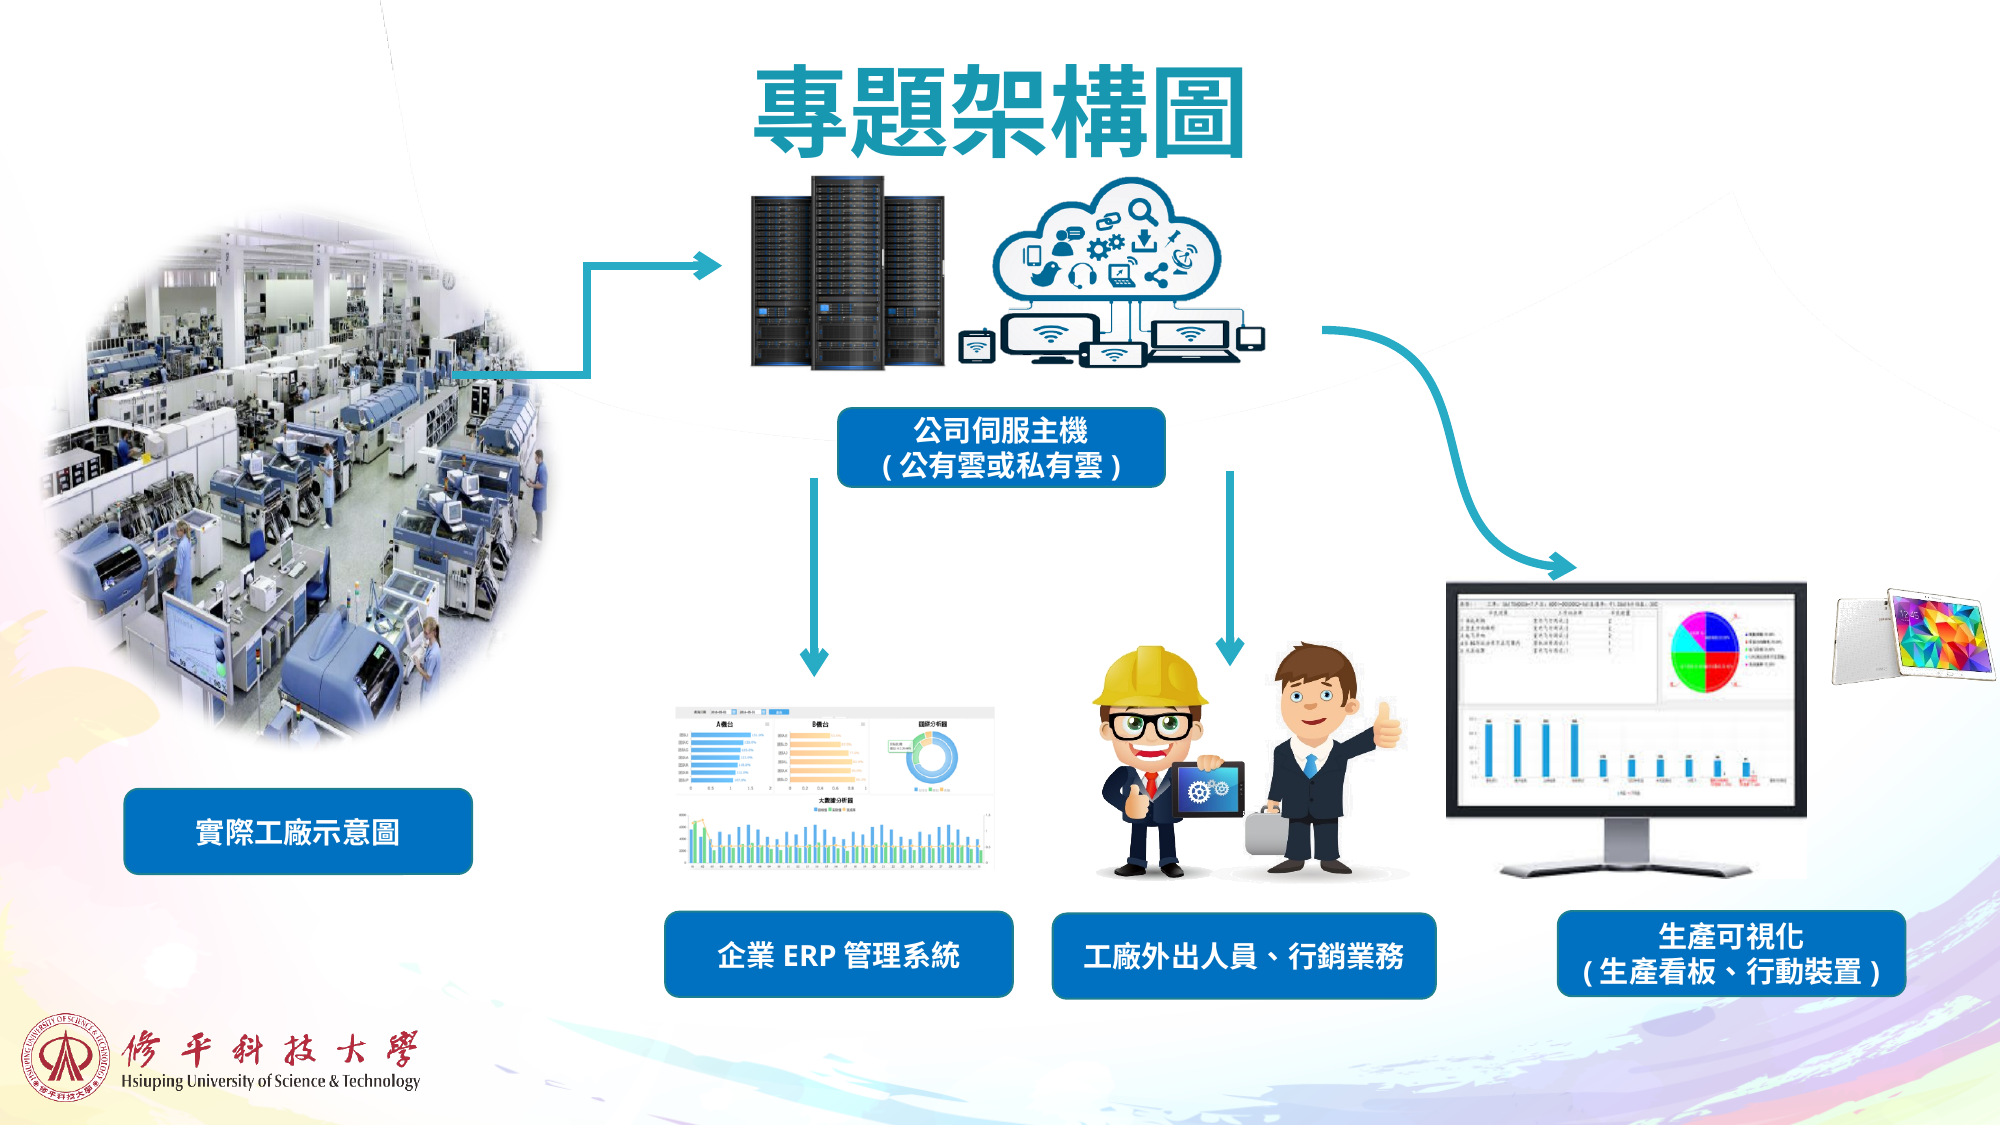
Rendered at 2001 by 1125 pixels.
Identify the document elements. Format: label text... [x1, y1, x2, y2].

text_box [452, 265, 723, 375]
text_box 企業ERP管理系統 [664, 910, 1014, 998]
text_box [1322, 329, 1578, 568]
picture [670, 699, 1000, 877]
picture [34, 199, 566, 755]
text_box 工廠外出人員、行銷業務 [1051, 912, 1437, 1000]
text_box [1445, 565, 2000, 997]
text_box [739, 164, 1285, 487]
text_box 專題架構圖 [0, 0, 2000, 142]
text_box 實際工廠示意圖 [123, 787, 474, 876]
picture [21, 1013, 420, 1102]
picture [1062, 619, 1410, 910]
